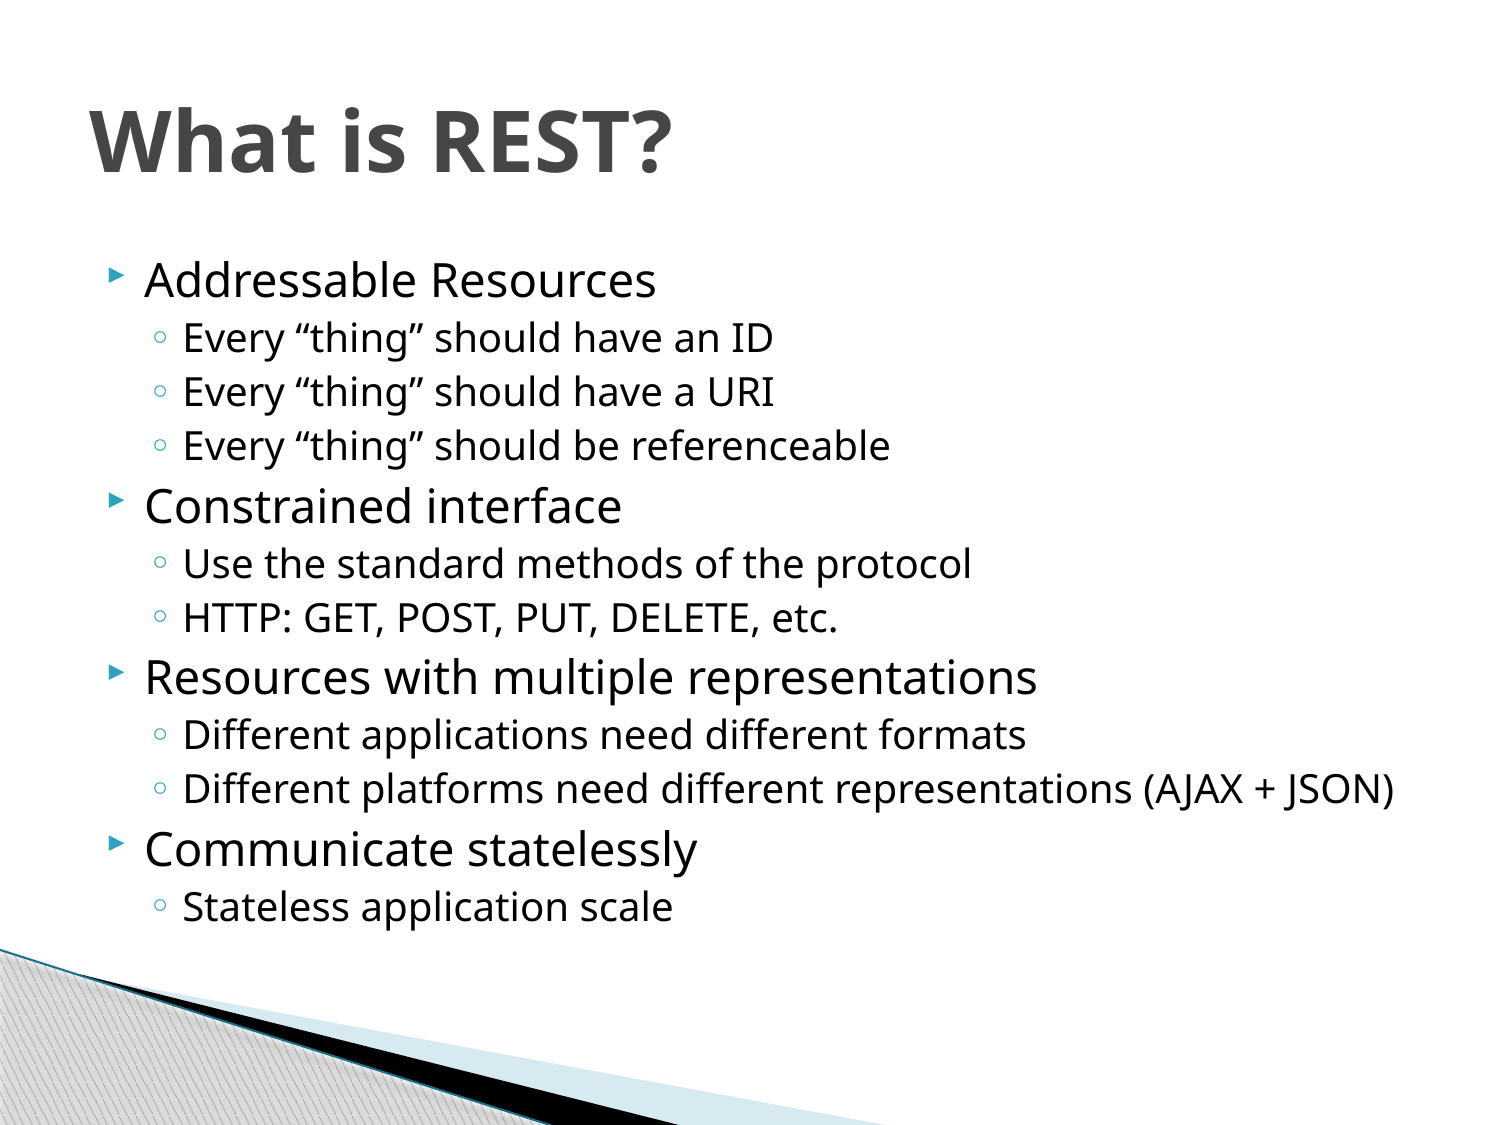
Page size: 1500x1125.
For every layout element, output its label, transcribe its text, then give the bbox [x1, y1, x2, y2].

list Addressable Resources Every “thing” should have an ID Every “thing” should have a URI Every “thing” should be referenceable Constrained interface Use the standard methods of the protocol HTTP: GET, POST, PUT, DELETE, etc. Resources with multiple representations Different applications need different formats Different platforms need different representations (AJAX + JSON) Communicate statelessly Stateless application scale [75, 243, 1425, 986]
title What is REST? [75, 45, 1425, 233]
